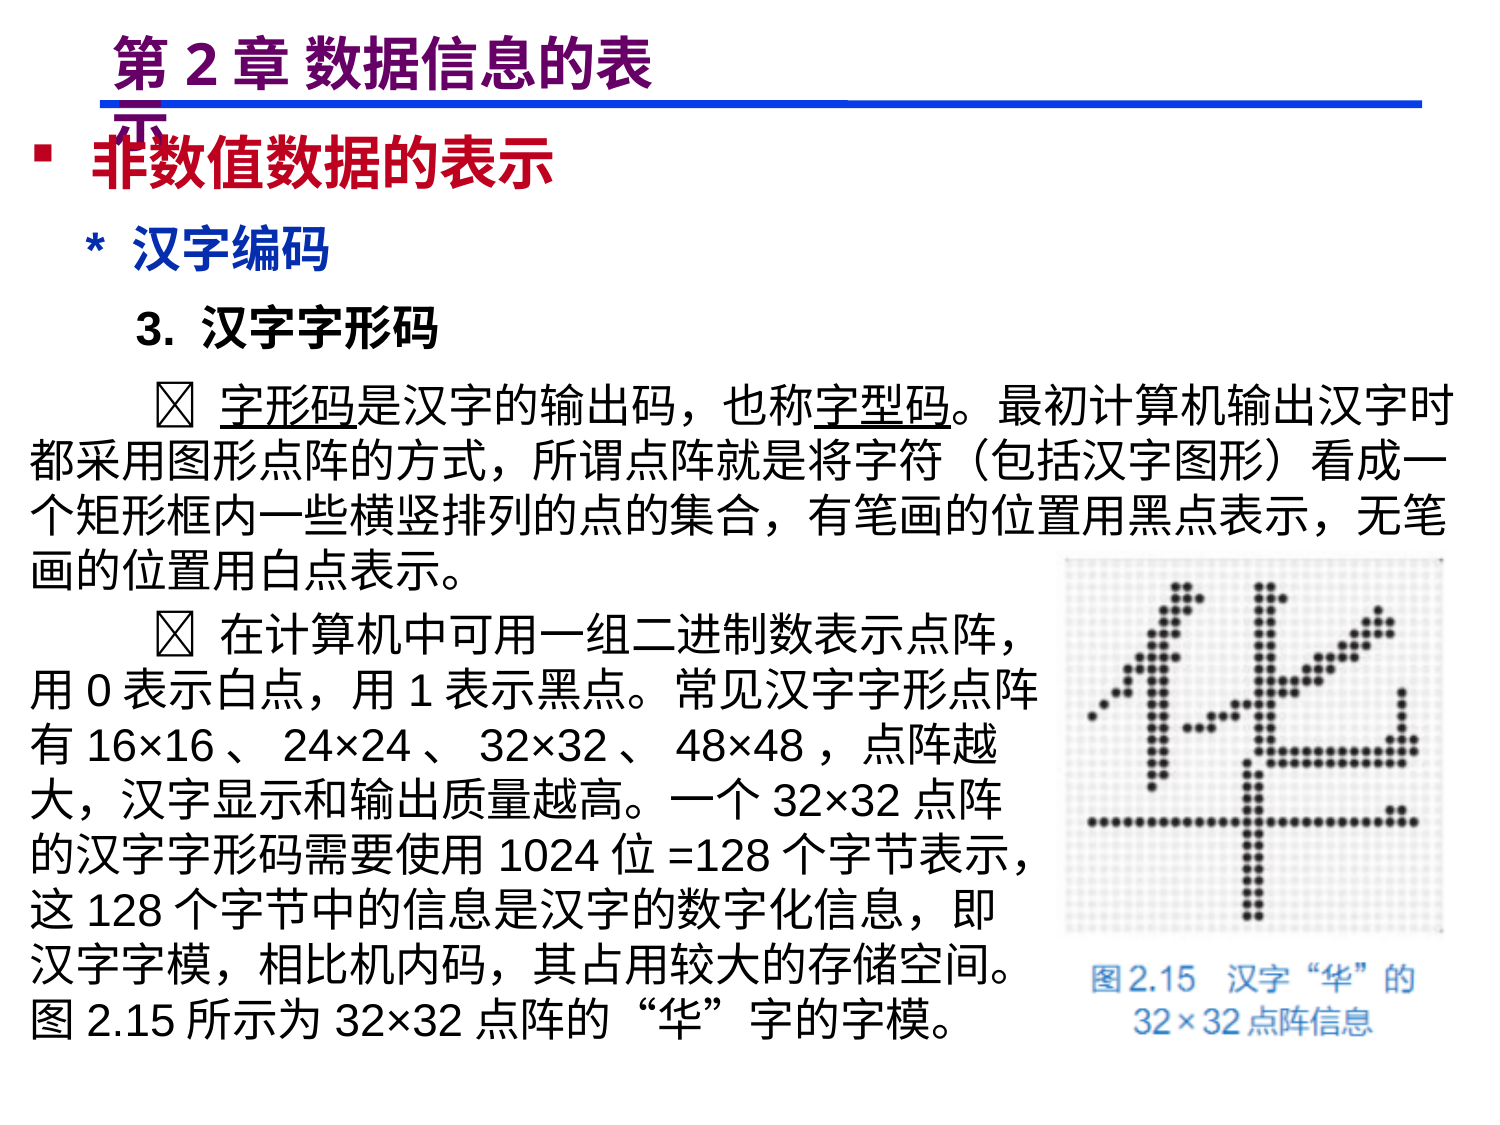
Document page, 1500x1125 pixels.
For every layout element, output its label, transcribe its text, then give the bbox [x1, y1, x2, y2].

title 第2章 数据信息的表示 [100, 32, 710, 118]
subtitle 非数值数据的表示 * 汉字编码 3. 汉字字形码  字形码是汉字的输出码，也称字型码。最初计算机输出汉字时都采用图形点阵的方式，所谓点阵就是将字符（包括汉字图形）看成一个矩形框内一些横竖排列的点的集合，有笔画的位置用黑点表示，无笔画的位置用白点表示。 [14, 118, 1478, 604]
picture [1056, 550, 1451, 1043]
text_box  在计算机中可用一组二进制数表示点阵，用0表示白点，用1表示黑点。常见汉字字形点阵有16×16、24×24、32×32、48×48，点阵越大，汉字显示和输出质量越高。一个32×32点阵的汉字字形码需要使用1024位=128个字节表示，这128个字节中的信息是汉字的数字化信息，即汉字字模，相比机内码，其占用较大的存储空间。图2.15所示为32×32点阵的“华”字的字模。 [14, 598, 1055, 1050]
